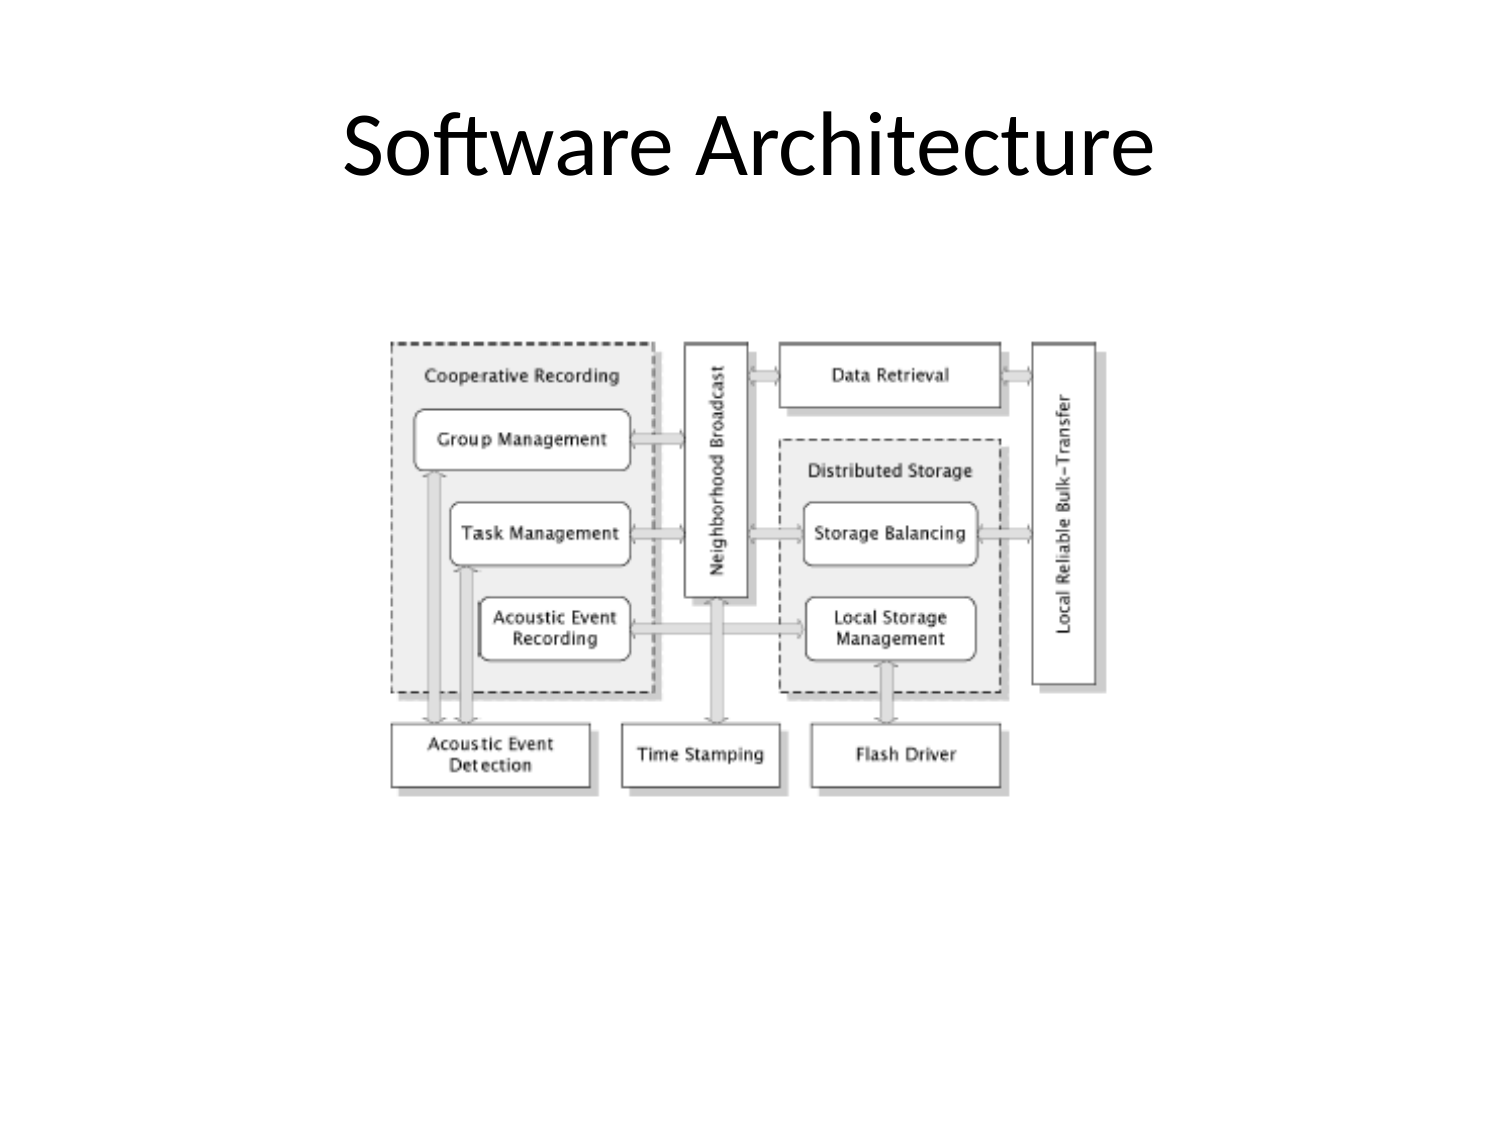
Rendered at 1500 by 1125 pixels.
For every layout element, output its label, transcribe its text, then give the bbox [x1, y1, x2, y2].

title Software Architecture [75, 45, 1425, 233]
picture [371, 314, 1129, 811]
